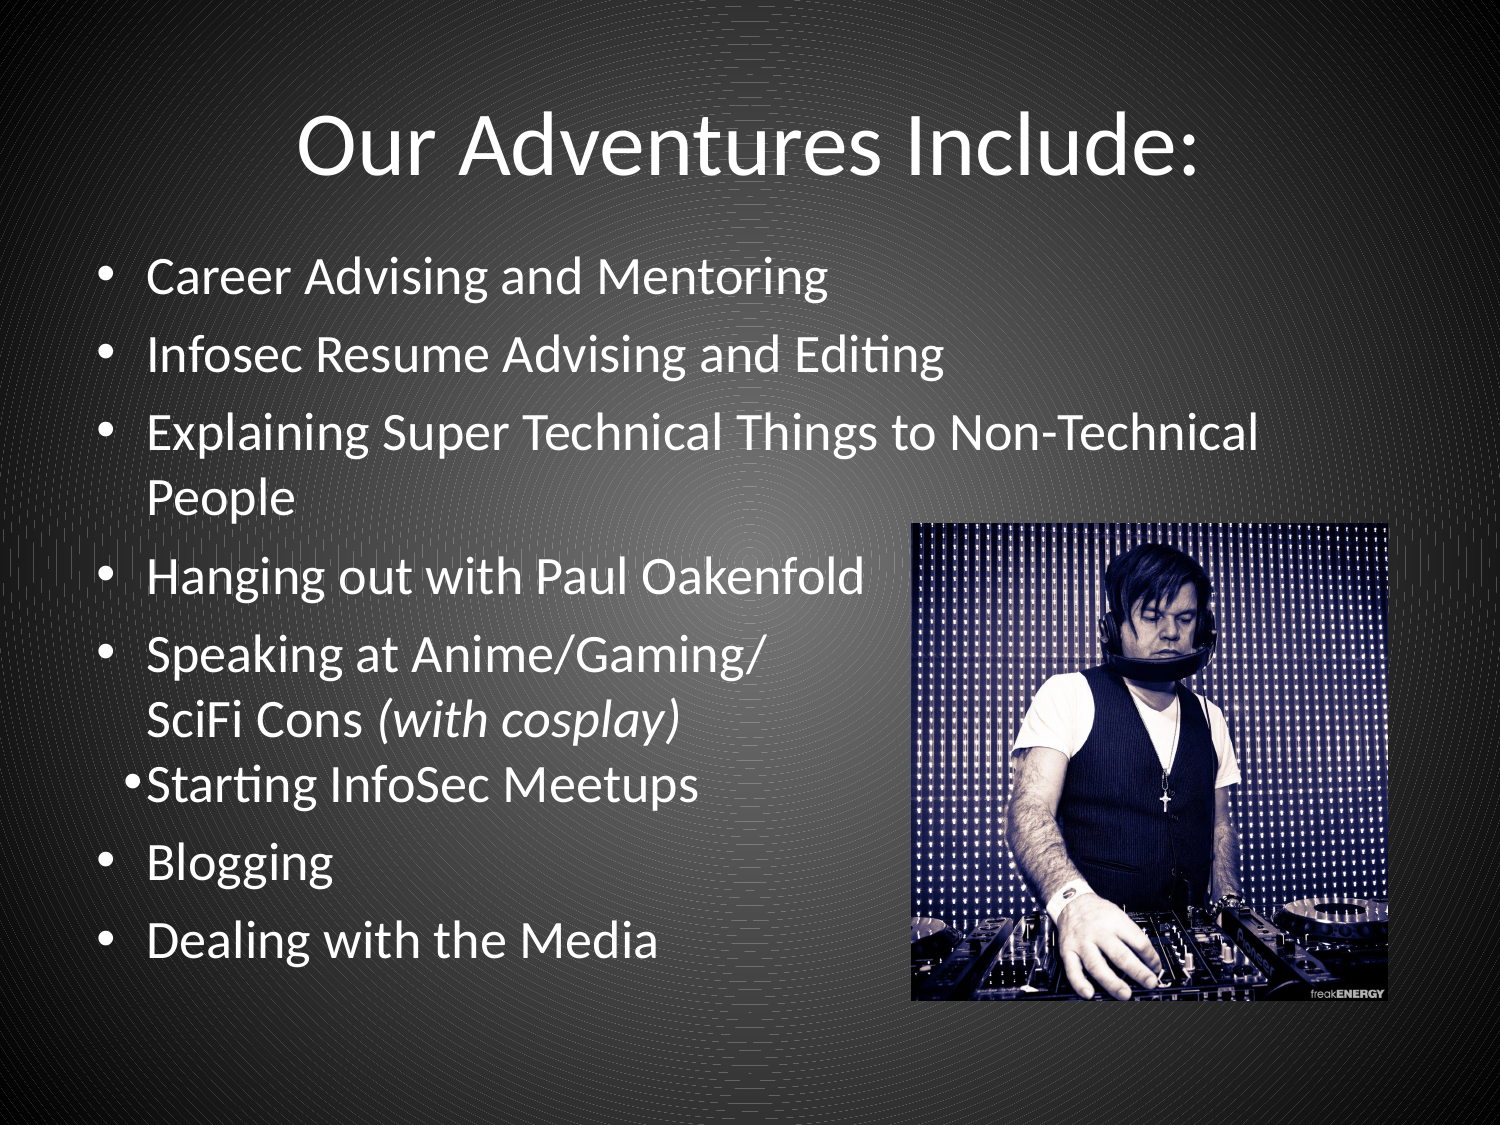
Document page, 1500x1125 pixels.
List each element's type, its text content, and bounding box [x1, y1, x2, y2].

list Career Advising and Mentoring Infosec Resume Advising and Editing Explaining Super Technical Things to Non-Technical People Hanging out with Paul Oakenfold Speaking at Anime/Gaming/ SciFi Cons (with cosplay) Starting InfoSec Meetups Blogging Dealing with the Media [75, 232, 1425, 976]
picture [911, 523, 1389, 1001]
title Our Adventures Include: [75, 45, 1425, 232]
